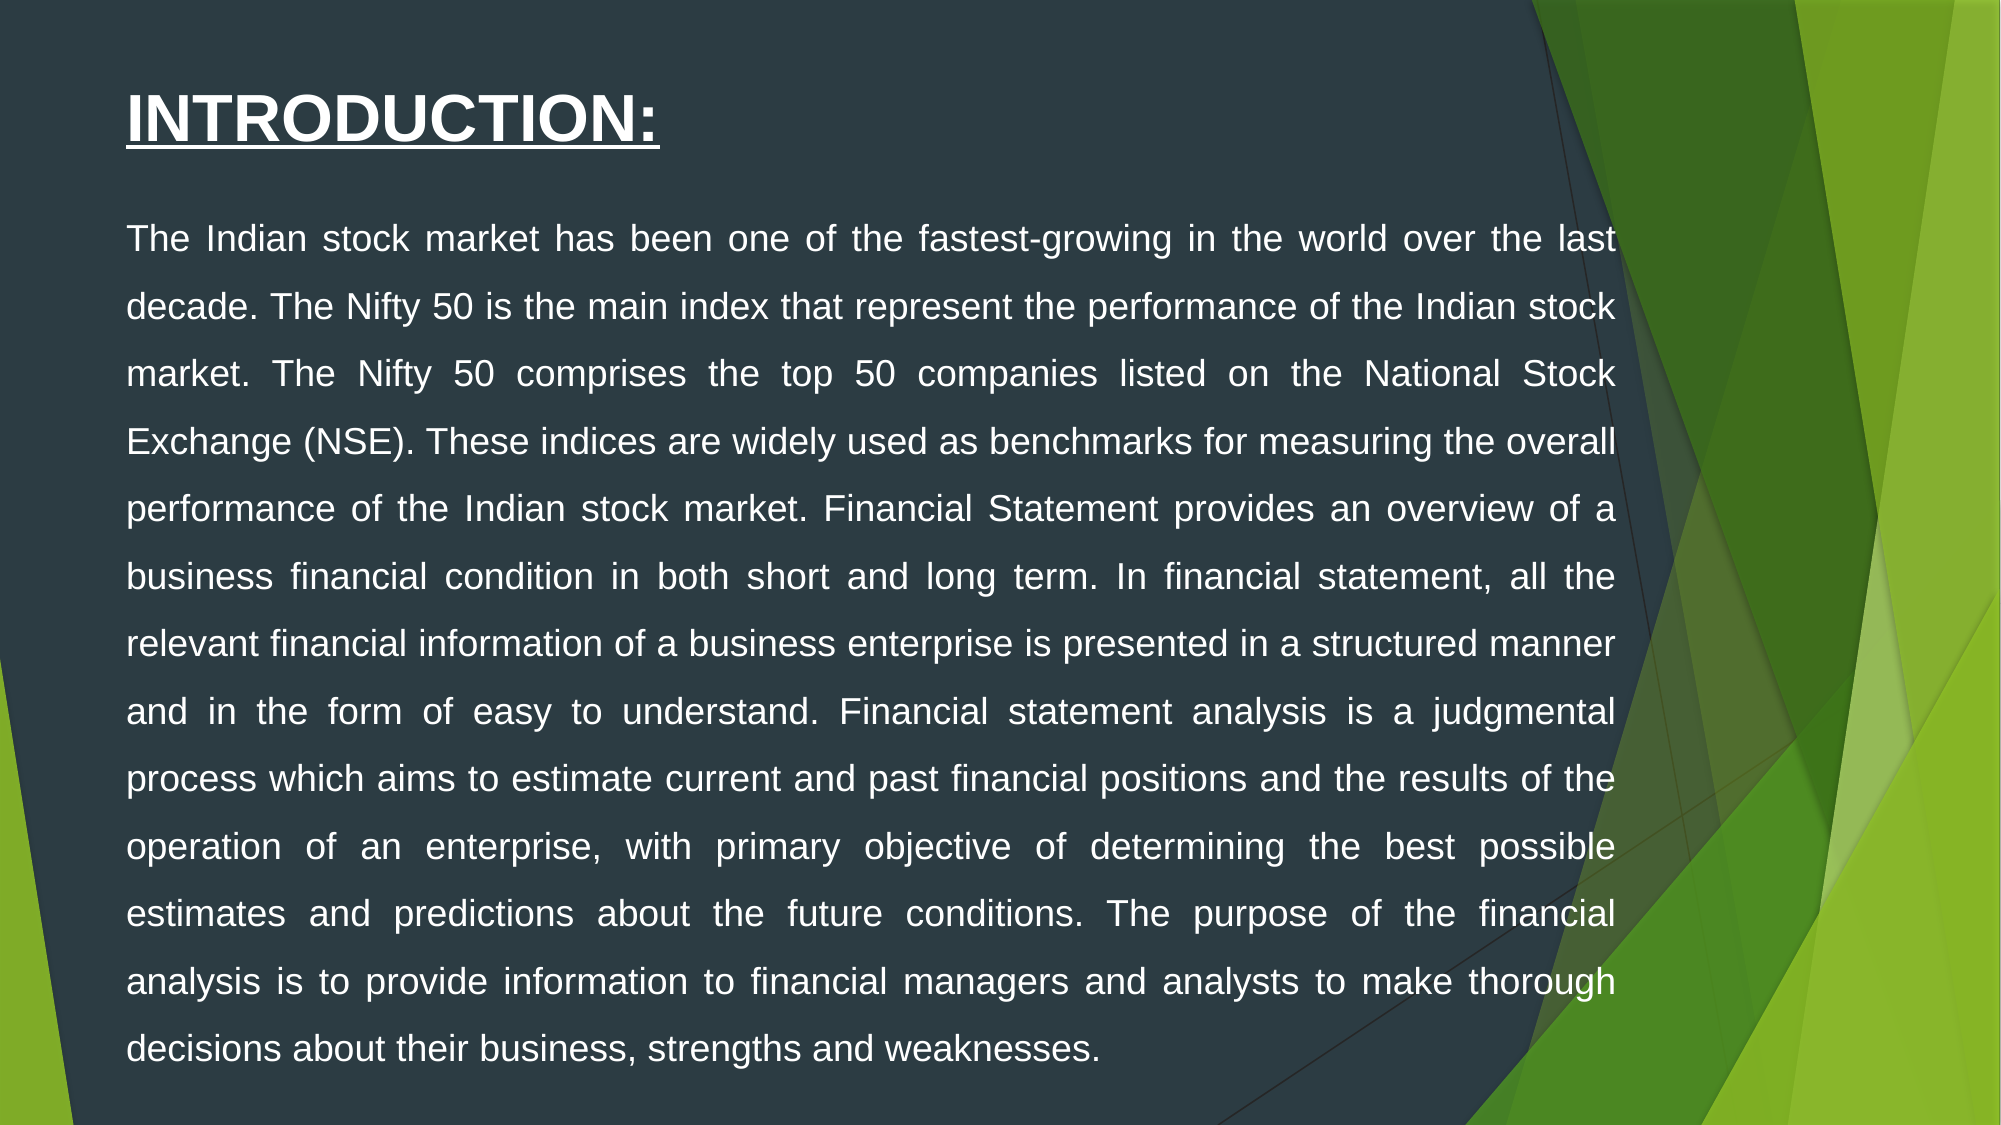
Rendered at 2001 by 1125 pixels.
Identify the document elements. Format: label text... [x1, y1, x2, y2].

title INTRODUCTION: [111, 67, 1522, 184]
list The Indian stock market has been one of the fastest-growing in the world over the last decade. The Nifty 50 is the main index that represent the performance of the Indian stock market. The Nifty 50 comprises the top 50 companies listed on the National Stock Exchange (NSE). These indices are widely used as benchmarks for measuring the overall performance of the Indian stock market. Financial Statement provides an overview of a business financial condition in both short and long term. In financial statement, all the relevant financial information of a business enterprise is presented in a structured manner and in the form of easy to understand. Financial statement analysis is a judgmental process which aims to estimate current and past financial positions and the results of the operation of an enterprise, with primary objective of determining the best possible estimates and predictions about the future conditions. The purpose of the financial analysis is to provide information to financial managers and analysts to make thorough decisions about their business, strengths and weaknesses. [111, 184, 1632, 1034]
